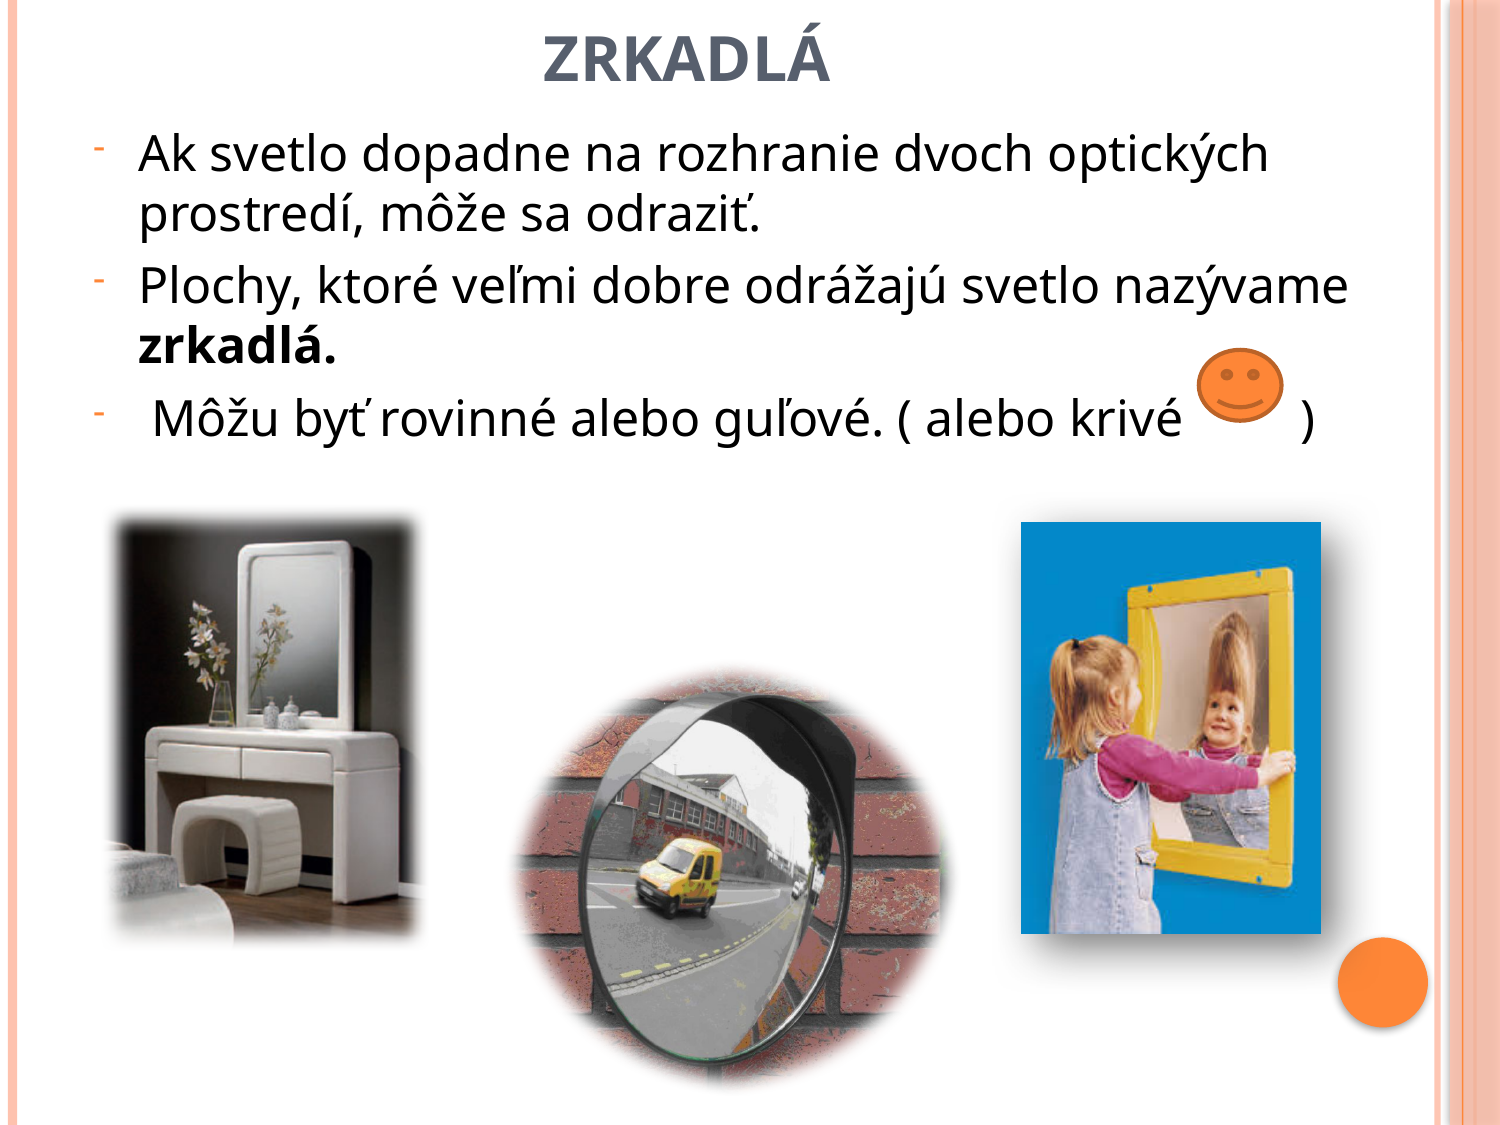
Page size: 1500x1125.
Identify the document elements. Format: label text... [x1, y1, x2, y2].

list Ak svetlo dopadne na rozhranie dvoch optických prostredí, môže sa odraziť. Plochy, ktoré veľmi dobre odrážajú svetlo nazývame zrkadlá. Môžu byť rovinné alebo guľové. ( alebo krivé ) [78, 113, 1451, 1098]
title zrkadlá [75, 0, 1300, 102]
picture [501, 656, 964, 1098]
picture [99, 502, 431, 953]
text_box [1196, 347, 1284, 423]
picture [1044, 565, 1296, 934]
